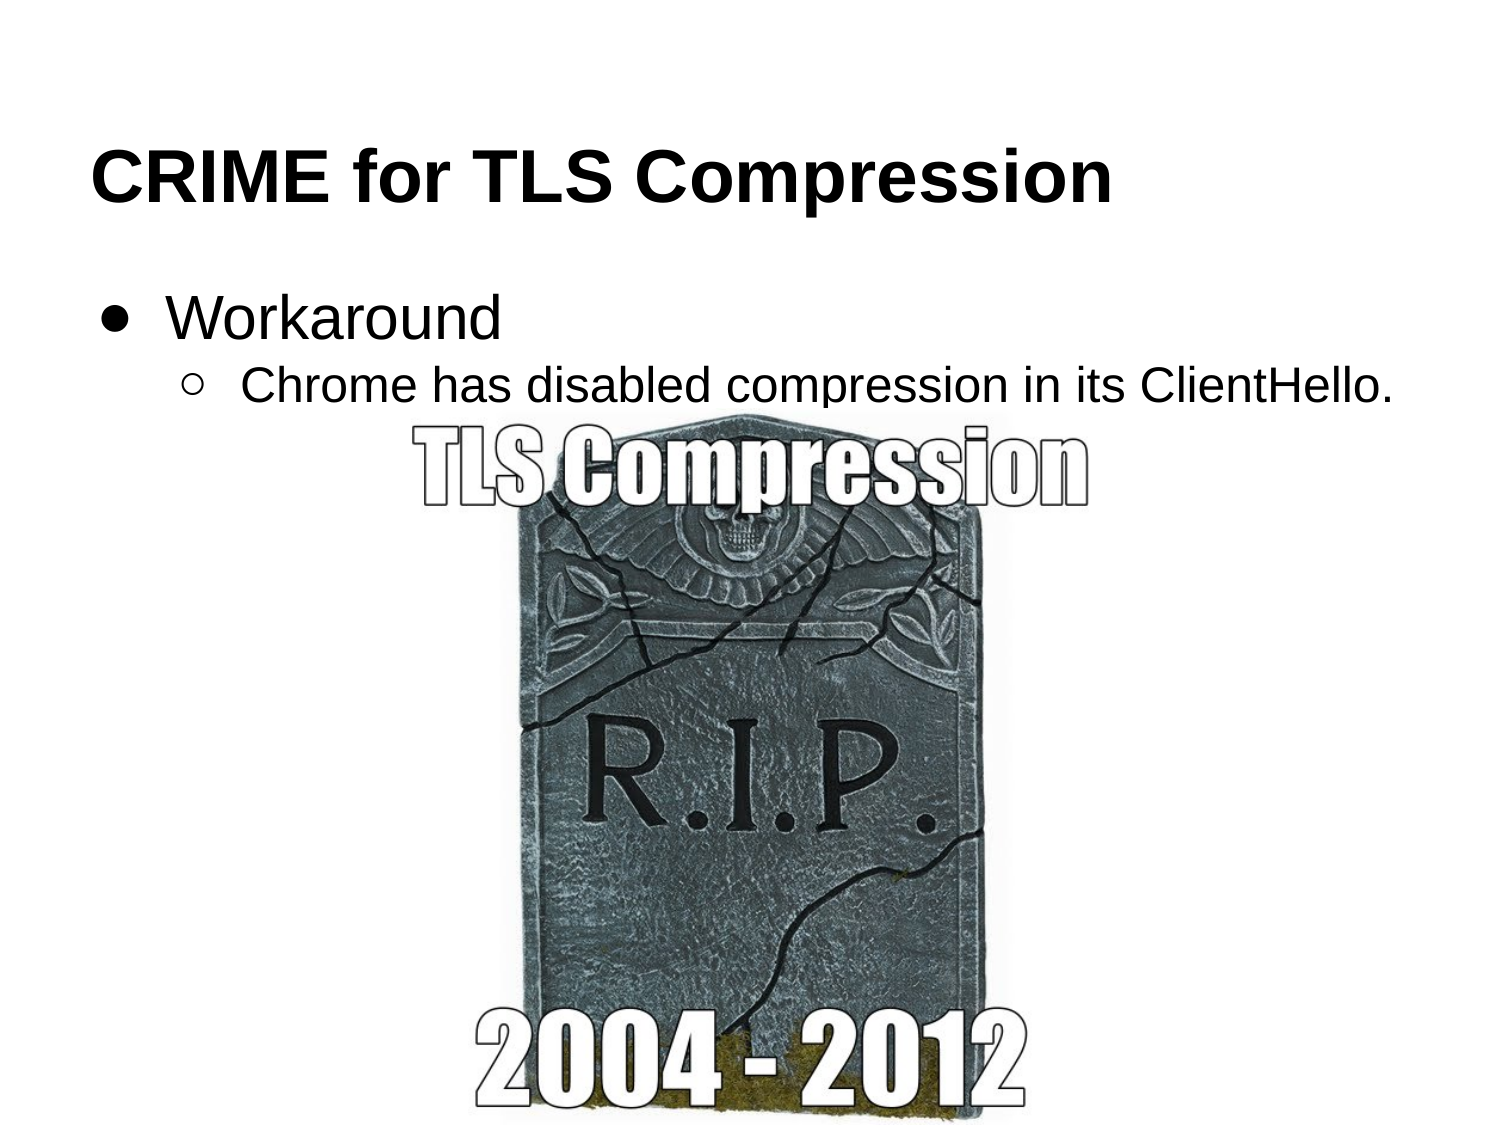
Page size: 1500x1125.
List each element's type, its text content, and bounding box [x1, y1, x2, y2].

title CRIME for TLS Compression [75, 45, 1425, 233]
picture [391, 408, 1109, 1125]
list Workaround Chrome has disabled compression in its ClientHello. [75, 262, 1425, 1078]
